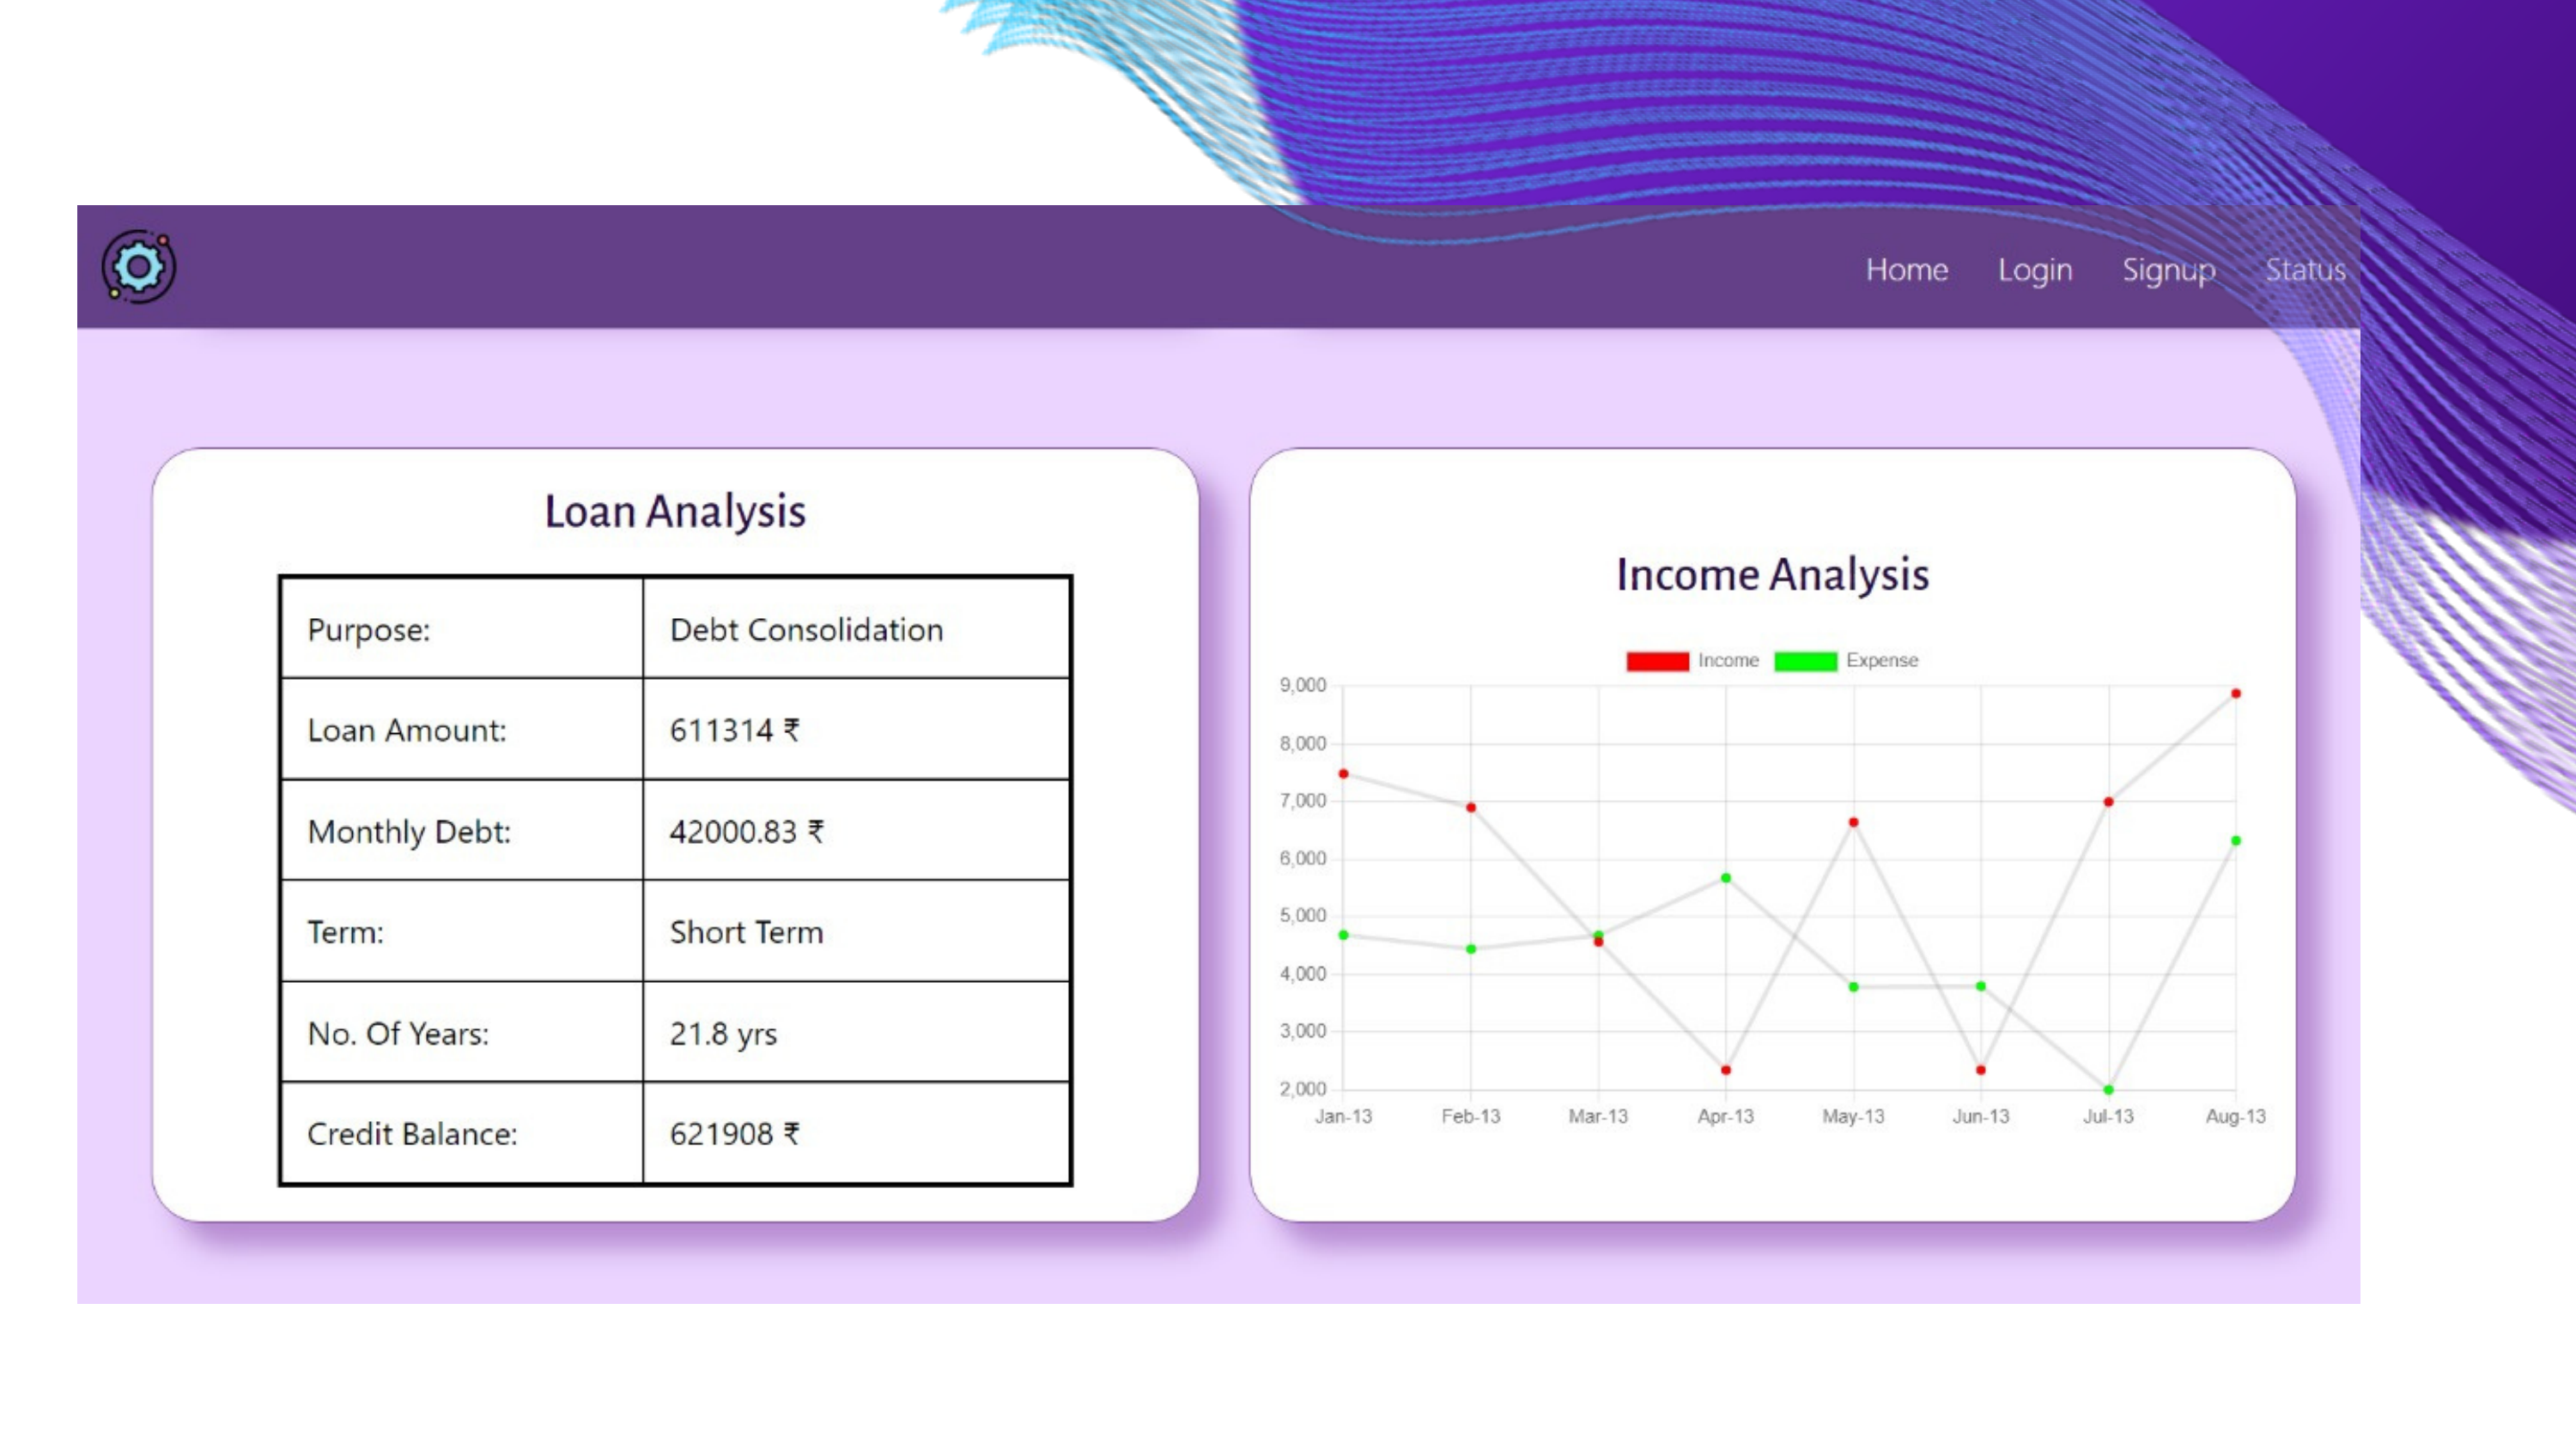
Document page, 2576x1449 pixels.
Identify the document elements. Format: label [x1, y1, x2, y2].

picture [76, 0, 2576, 1304]
